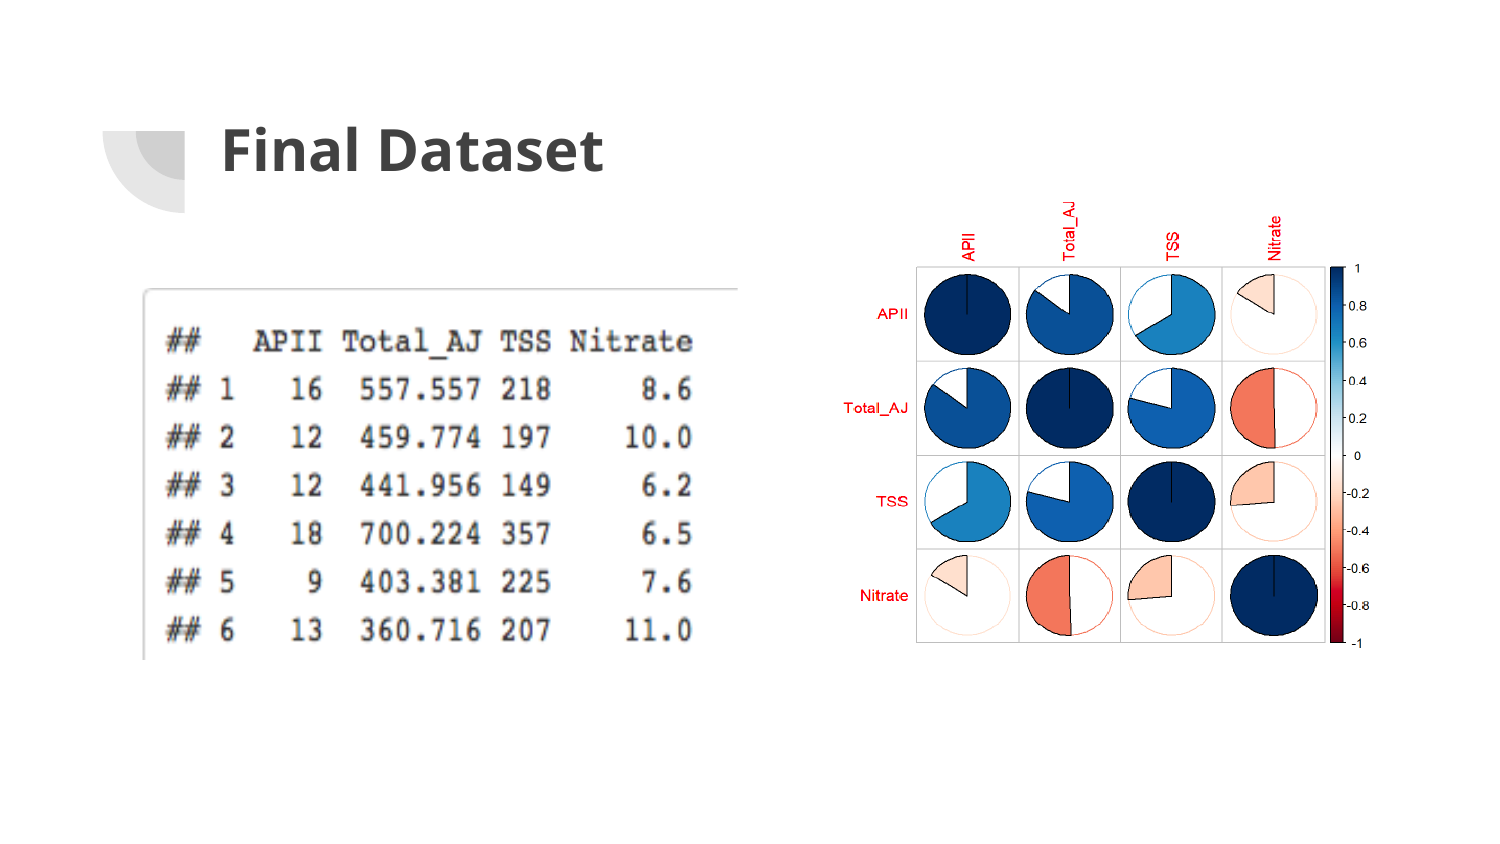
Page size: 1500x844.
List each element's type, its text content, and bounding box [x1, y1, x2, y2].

picture [824, 192, 1430, 661]
picture [132, 261, 738, 661]
title Final Dataset [205, 98, 1359, 263]
